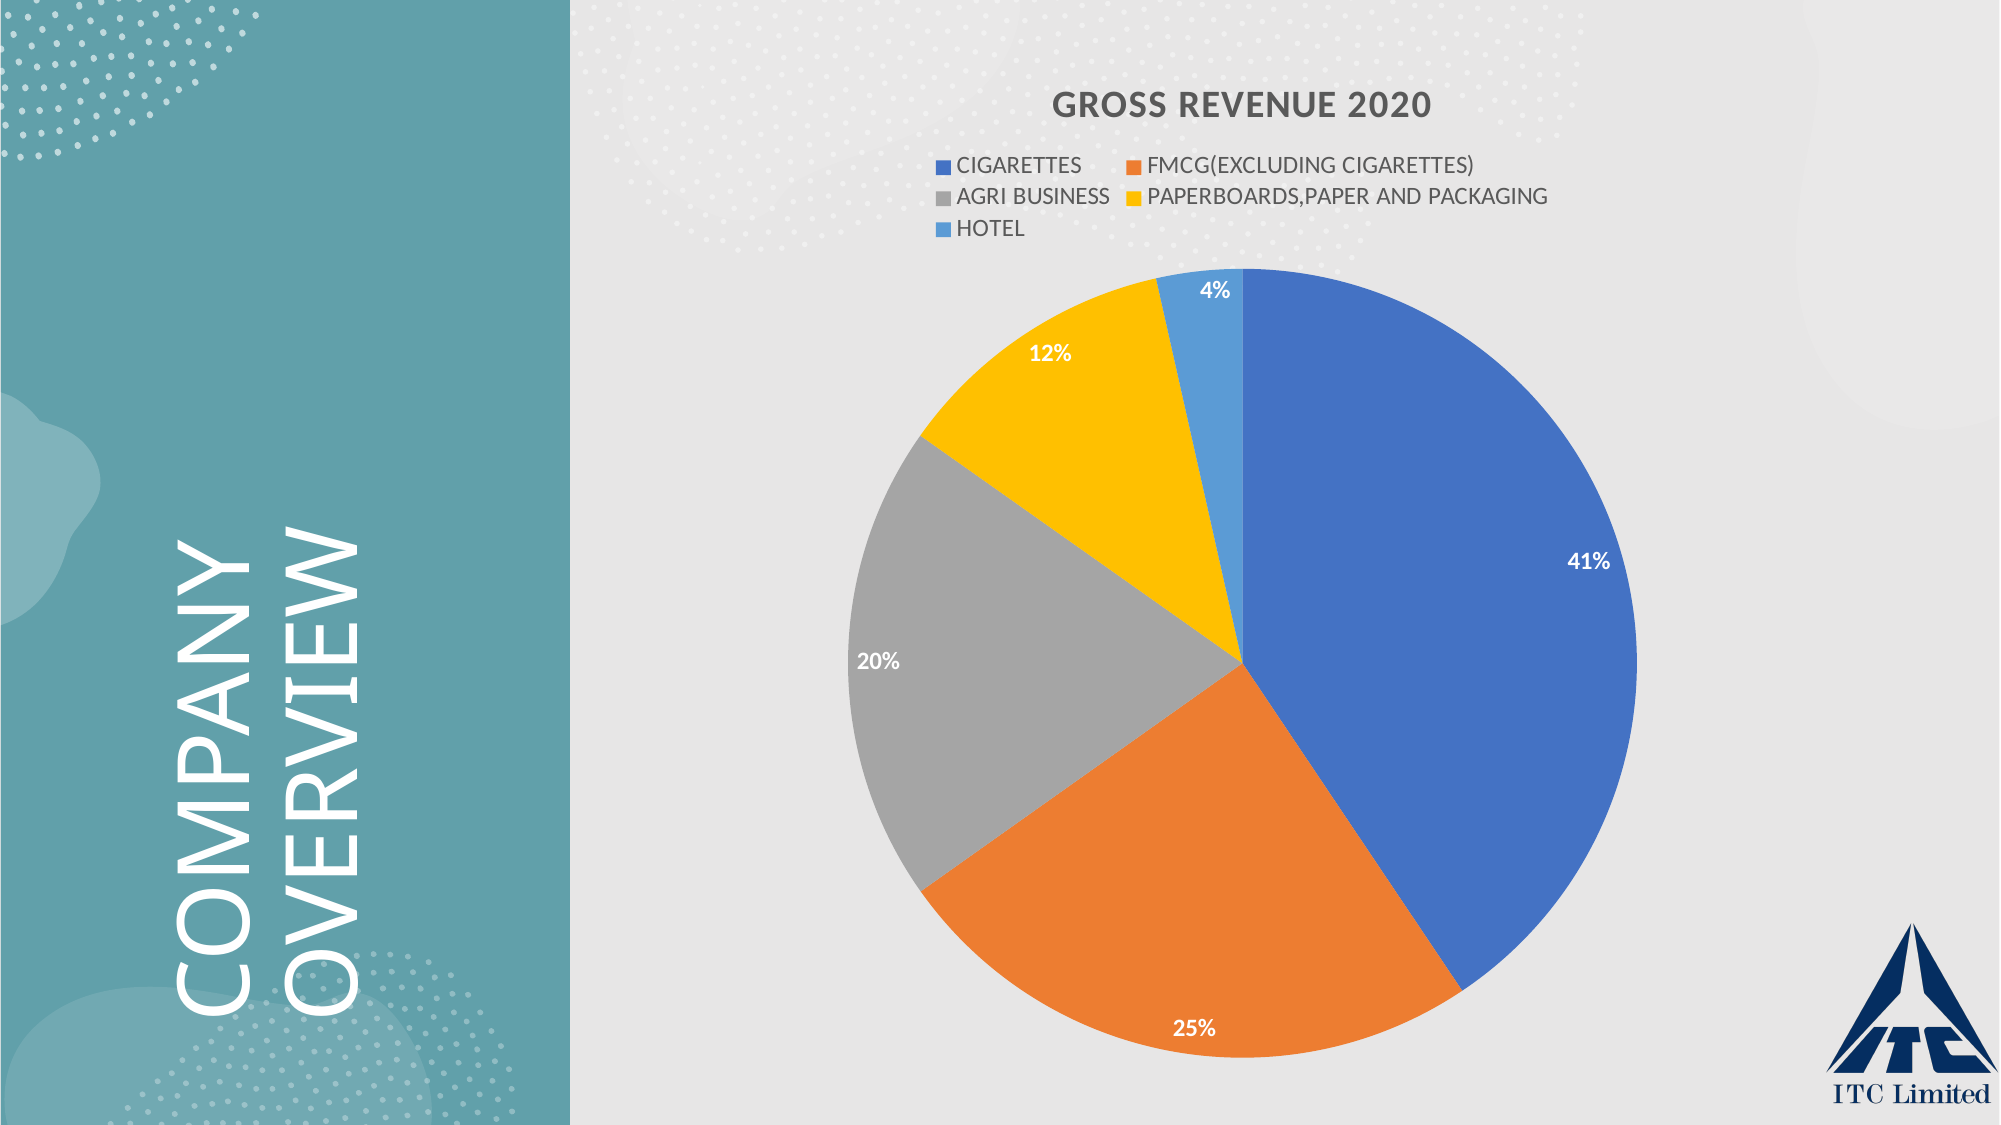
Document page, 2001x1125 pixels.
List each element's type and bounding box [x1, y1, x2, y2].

chart [622, 47, 1863, 1079]
text_box [0, 0, 2000, 1125]
picture [1823, 921, 2000, 1105]
